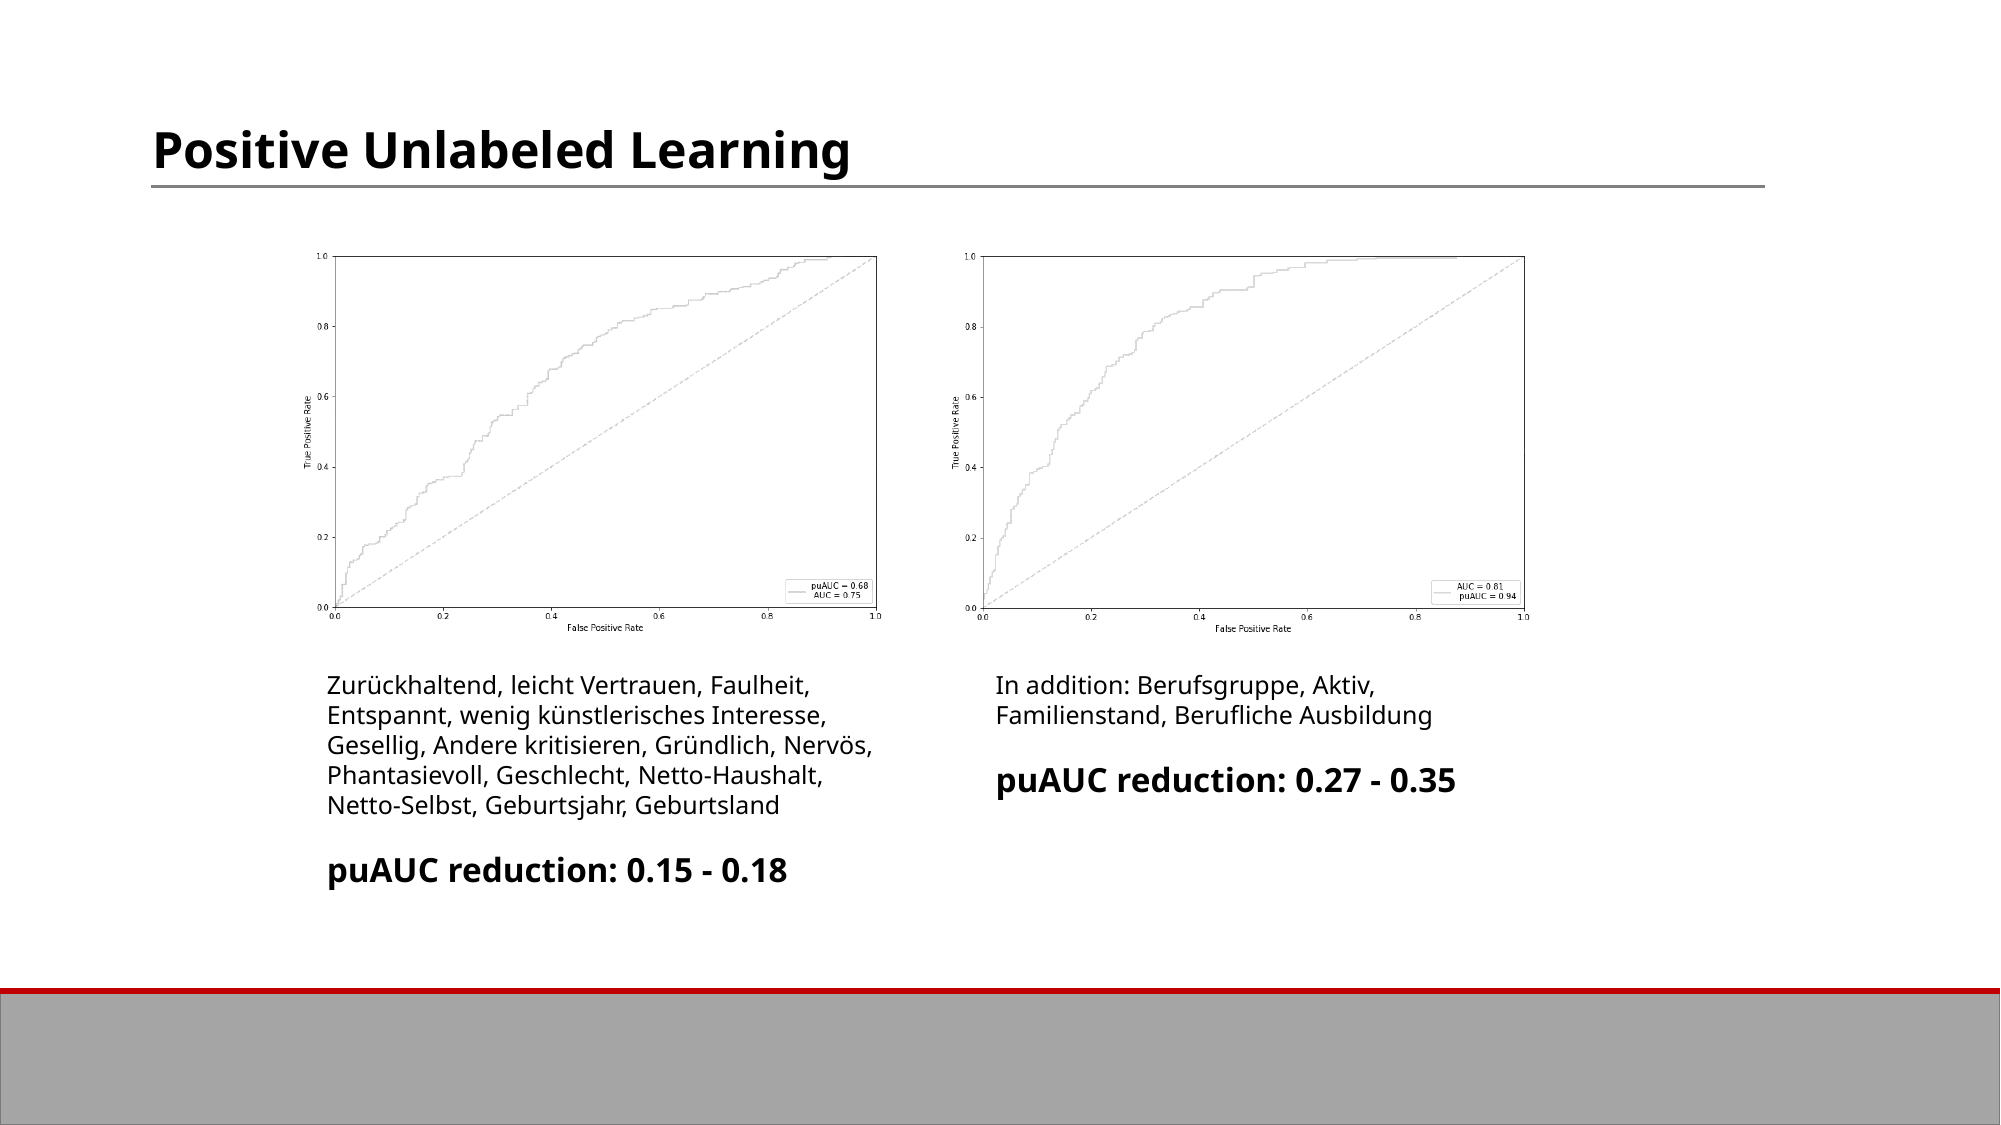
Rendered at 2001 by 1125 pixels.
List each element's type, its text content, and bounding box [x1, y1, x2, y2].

text_box [0, 994, 2000, 1125]
text_box In addition: Berufsgruppe, Aktiv, Familienstand, Berufliche Ausbildung puAUC reduction: 0.27 - 0.35 [980, 666, 1559, 807]
text_box Zurückhaltend, leicht Vertrauen, Faulheit, Entspannt, wenig künstlerisches Interesse, Gesellig, Andere kritisieren, Gründlich, Nervös, Phantasievoll, Geschlecht, Netto-Haushalt, Netto-Selbst, Geburtsjahr, Geburtsland puAUC reduction: 0.15 - 0.18 [312, 666, 908, 927]
text_box Positive Unlabeled Learning [137, 40, 1863, 187]
picture [247, 200, 1593, 666]
